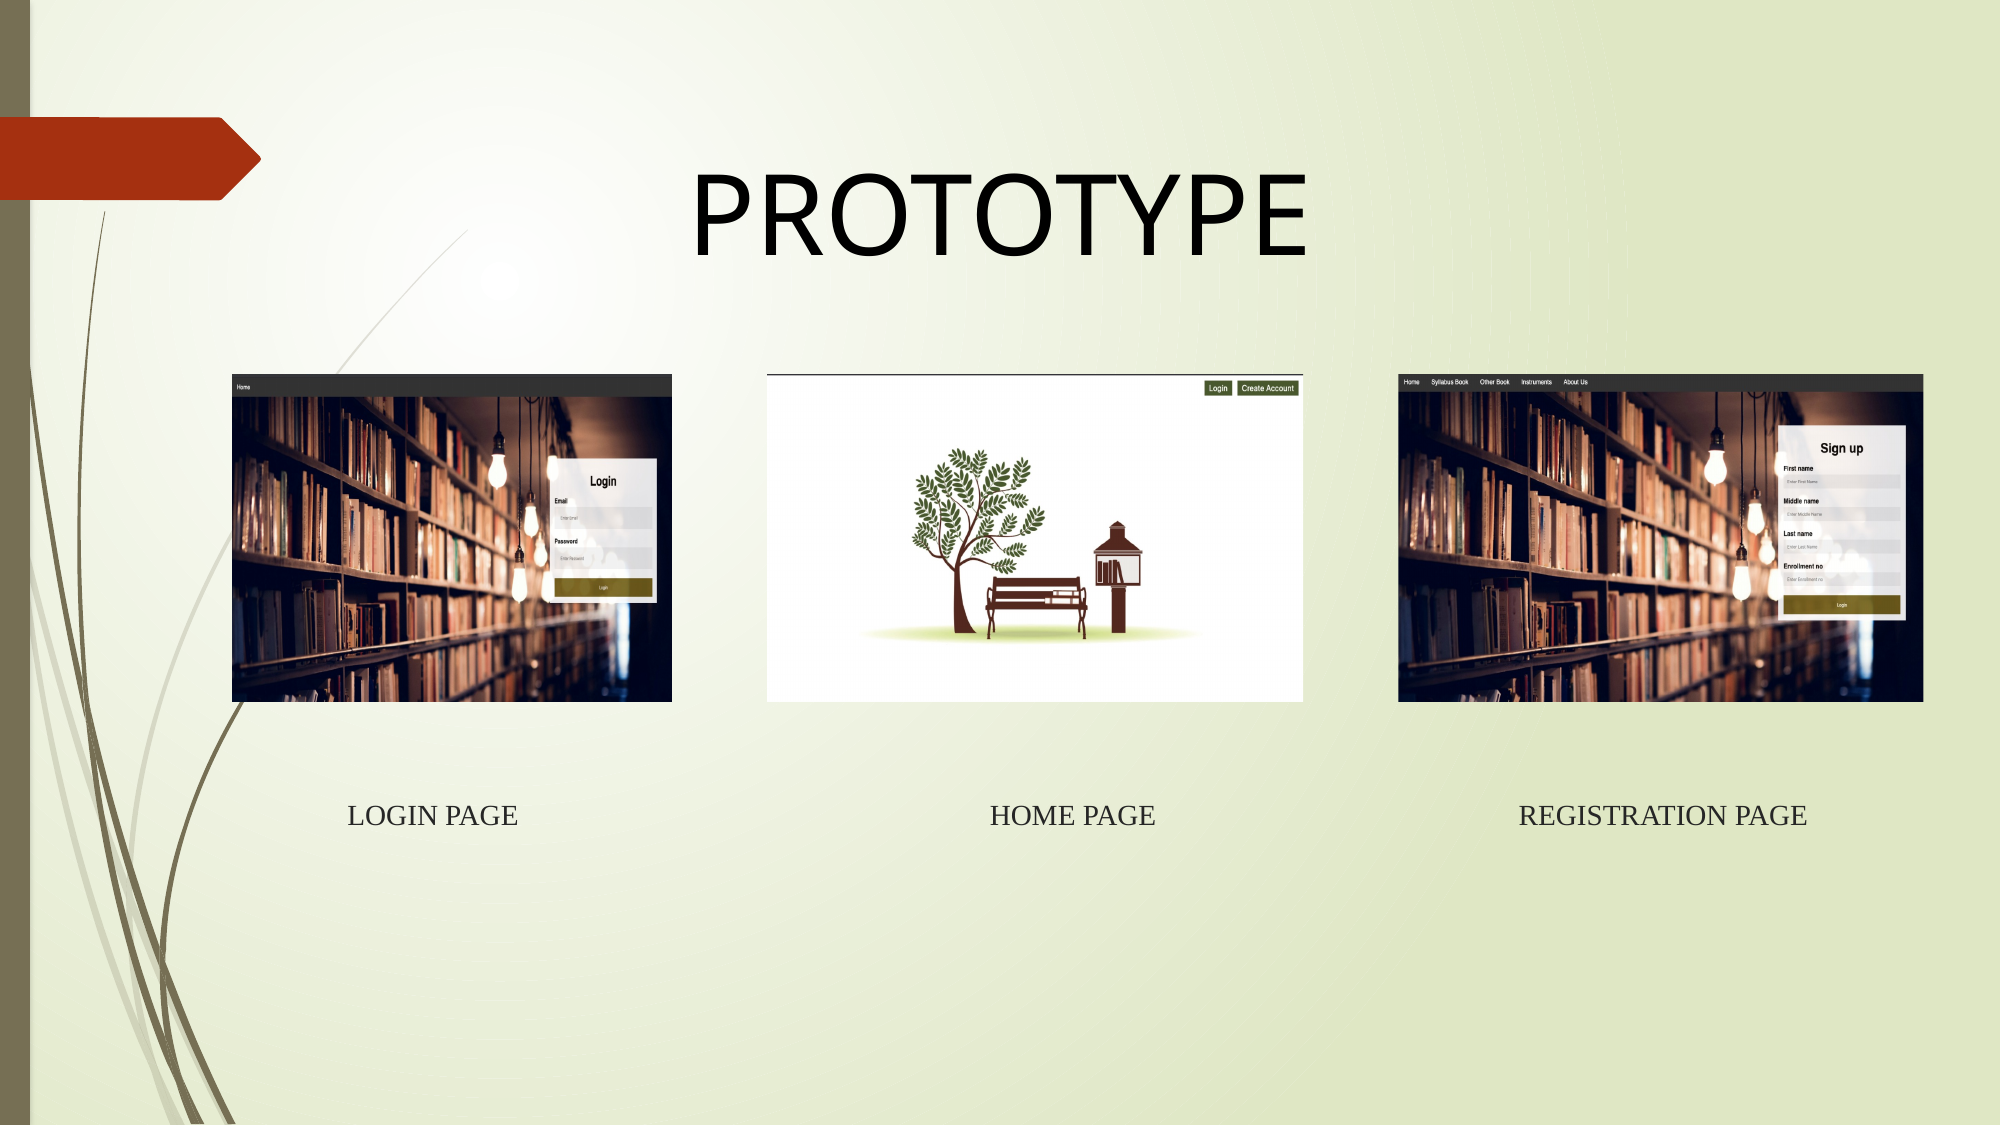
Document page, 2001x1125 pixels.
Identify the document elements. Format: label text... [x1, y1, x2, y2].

picture [1398, 374, 1924, 703]
text_box PROTOTYPE [672, 135, 1327, 286]
title LOGIN PAGE HOME PAGE REGISTRATION PAGE [232, 788, 1924, 1000]
picture [231, 374, 673, 703]
picture [766, 374, 1304, 703]
